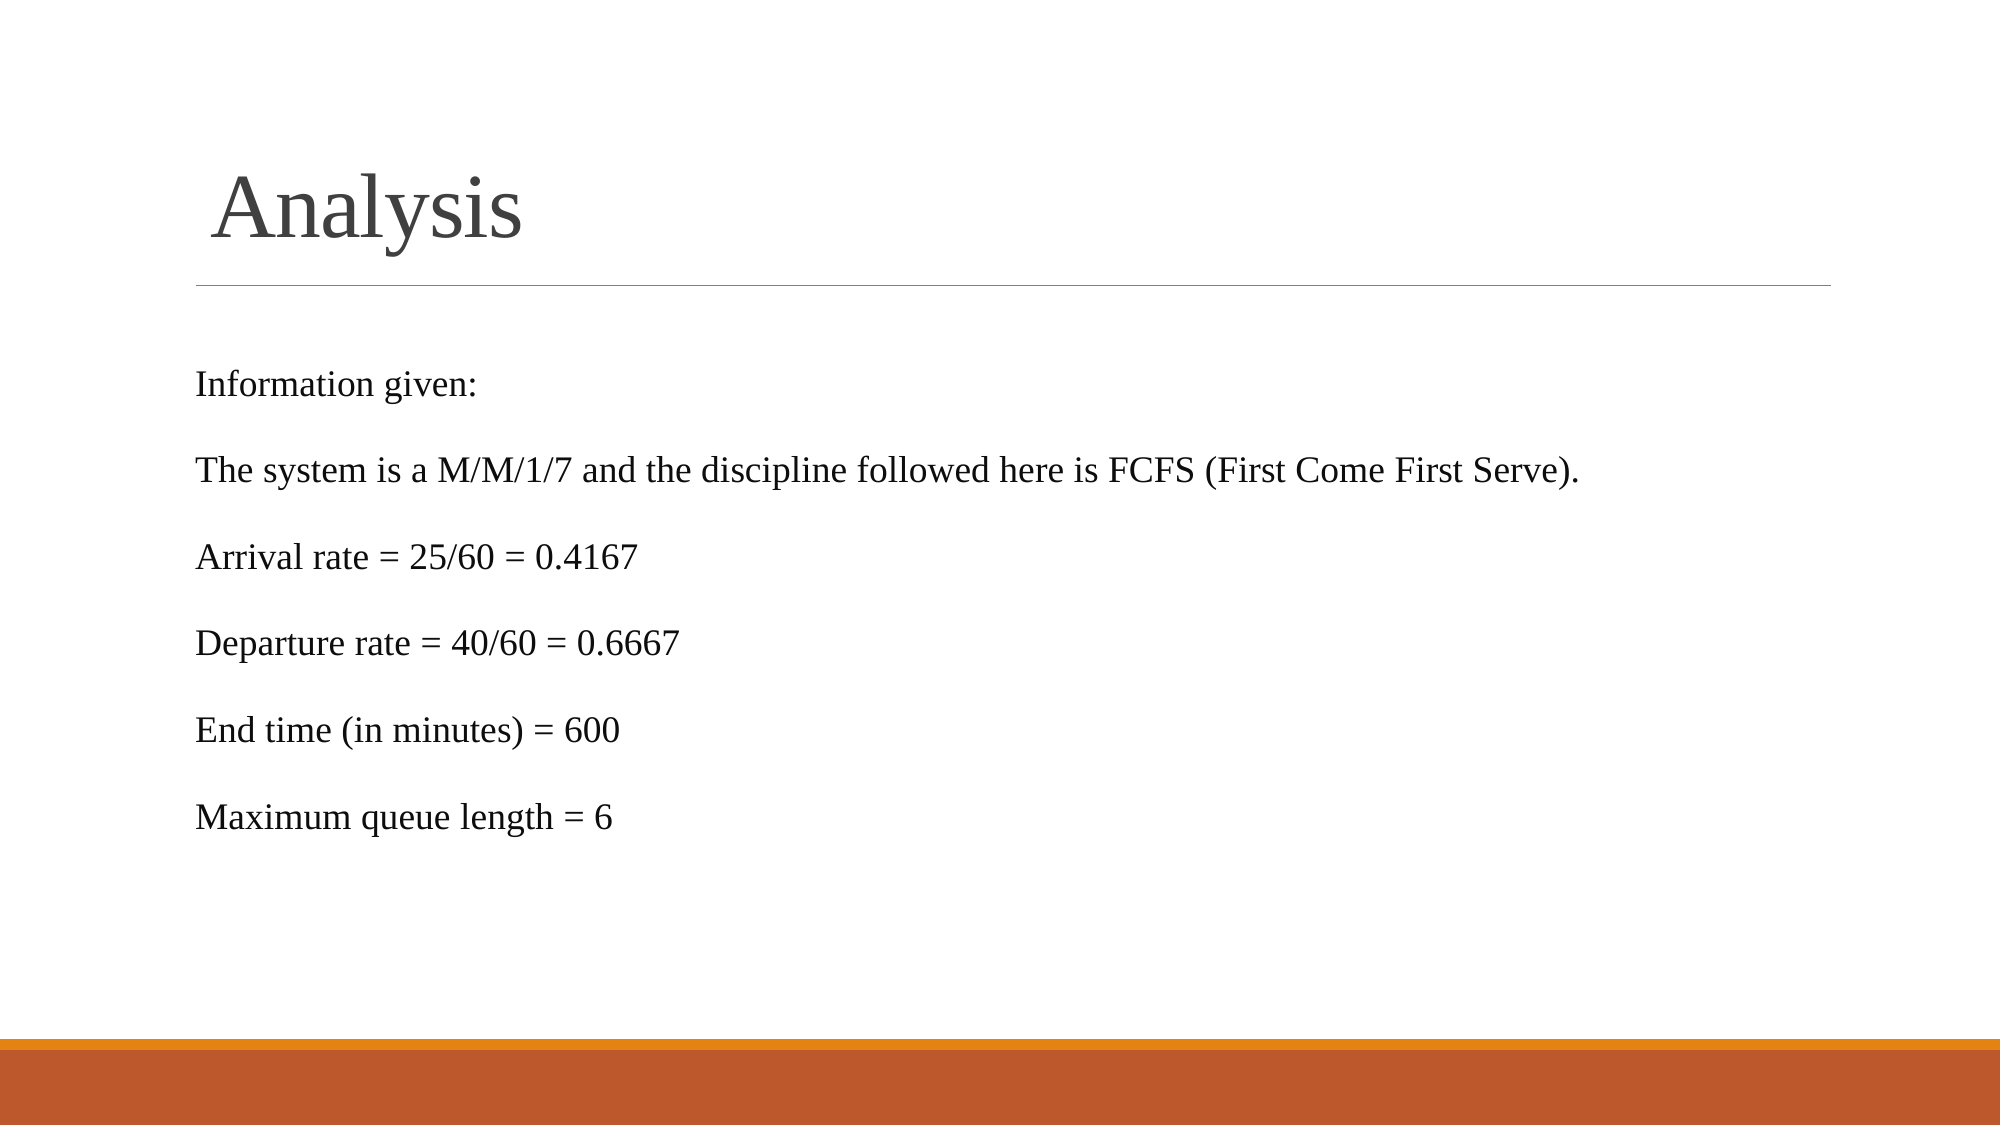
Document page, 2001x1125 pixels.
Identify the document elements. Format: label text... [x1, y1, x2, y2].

title Analysis [195, 85, 1841, 264]
list Information given: The system is a M/M/1/7 and the discipline followed here is FCFS (First Come First Serve). Arrival rate = 25/60 = 0.4167 Departure rate = 40/60 = 0.6667 End time (in minutes) = 600 Maximum queue length = 6 [195, 350, 1841, 938]
